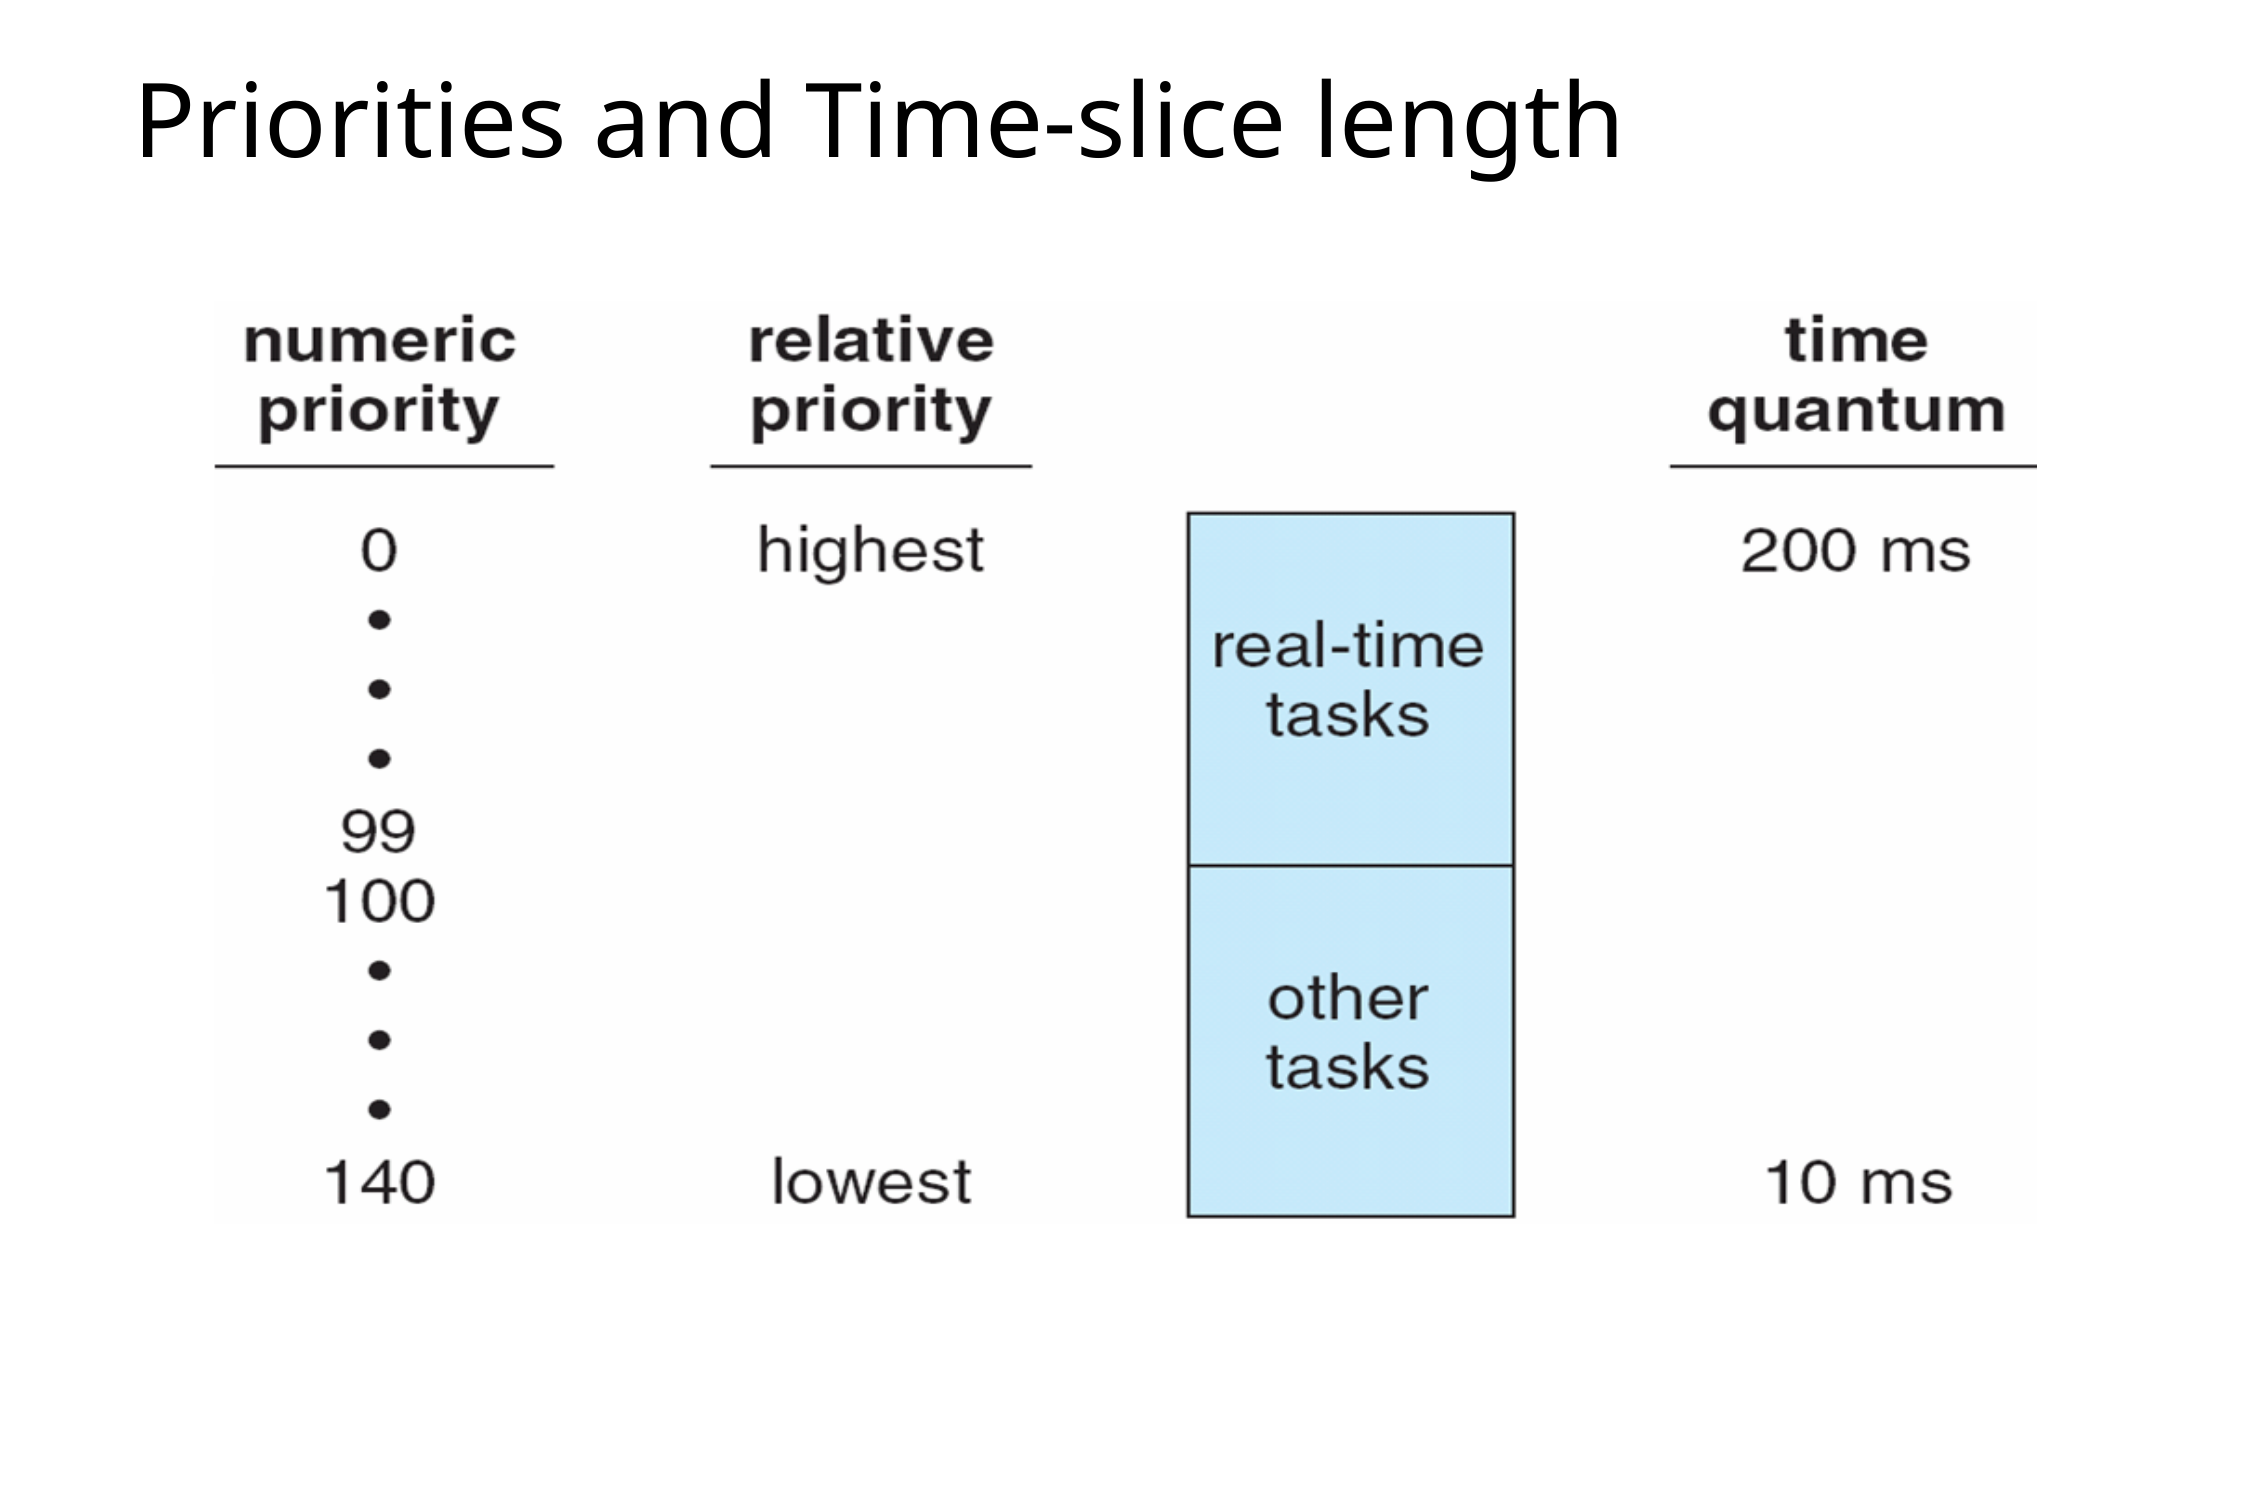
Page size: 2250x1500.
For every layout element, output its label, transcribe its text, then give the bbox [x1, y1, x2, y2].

title Priorities and Time-slice length [118, 61, 2250, 188]
picture [206, 301, 2037, 1224]
